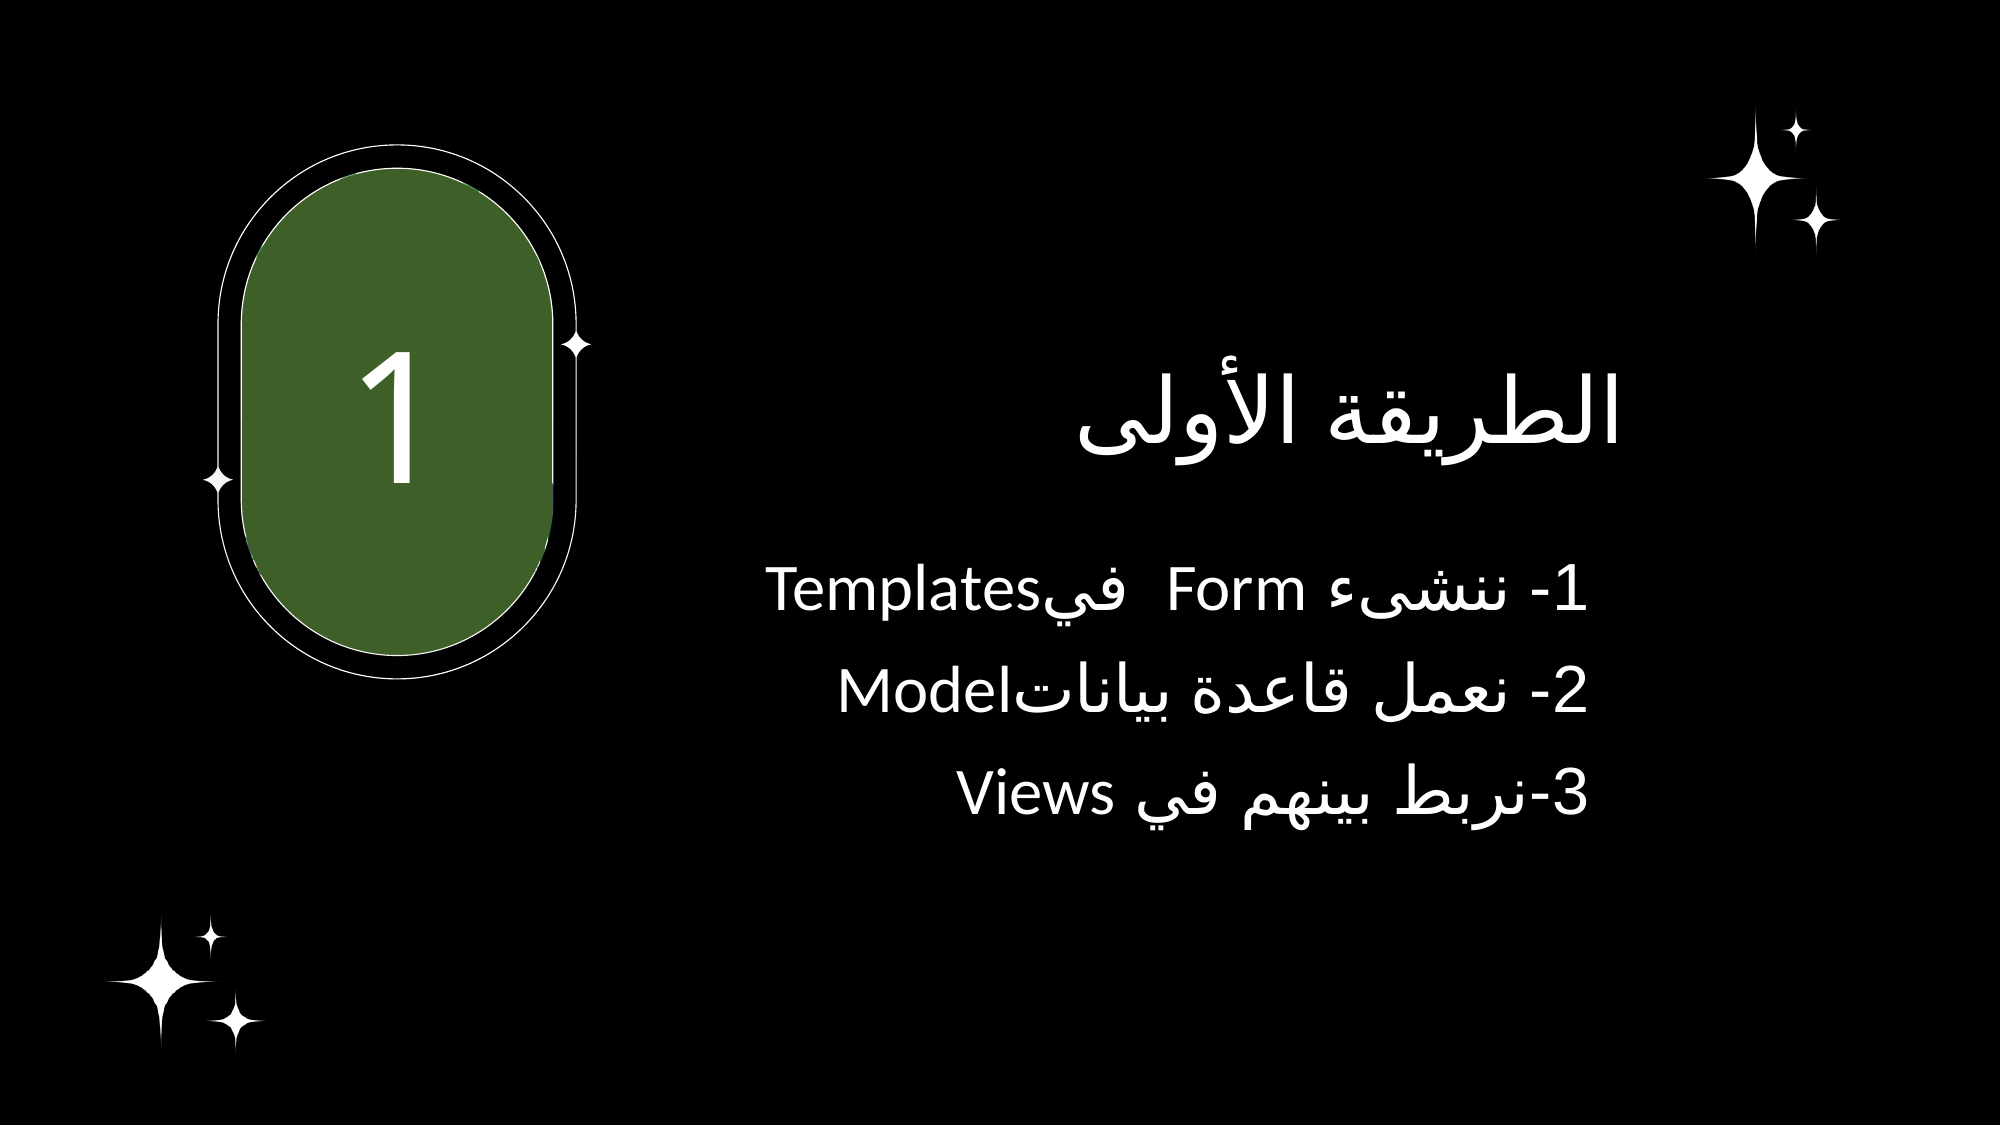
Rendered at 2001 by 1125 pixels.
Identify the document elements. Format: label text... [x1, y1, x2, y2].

text_box [94, 904, 269, 1060]
text_box الطريقة الأولى [997, 344, 1703, 469]
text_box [202, 144, 592, 680]
text_box 1- ننشىء Form فيTemplates 2- نعمل قاعدة بياناتModel 3-نربط بينهم في Views [716, 530, 1604, 938]
text_box [1702, 95, 1843, 262]
